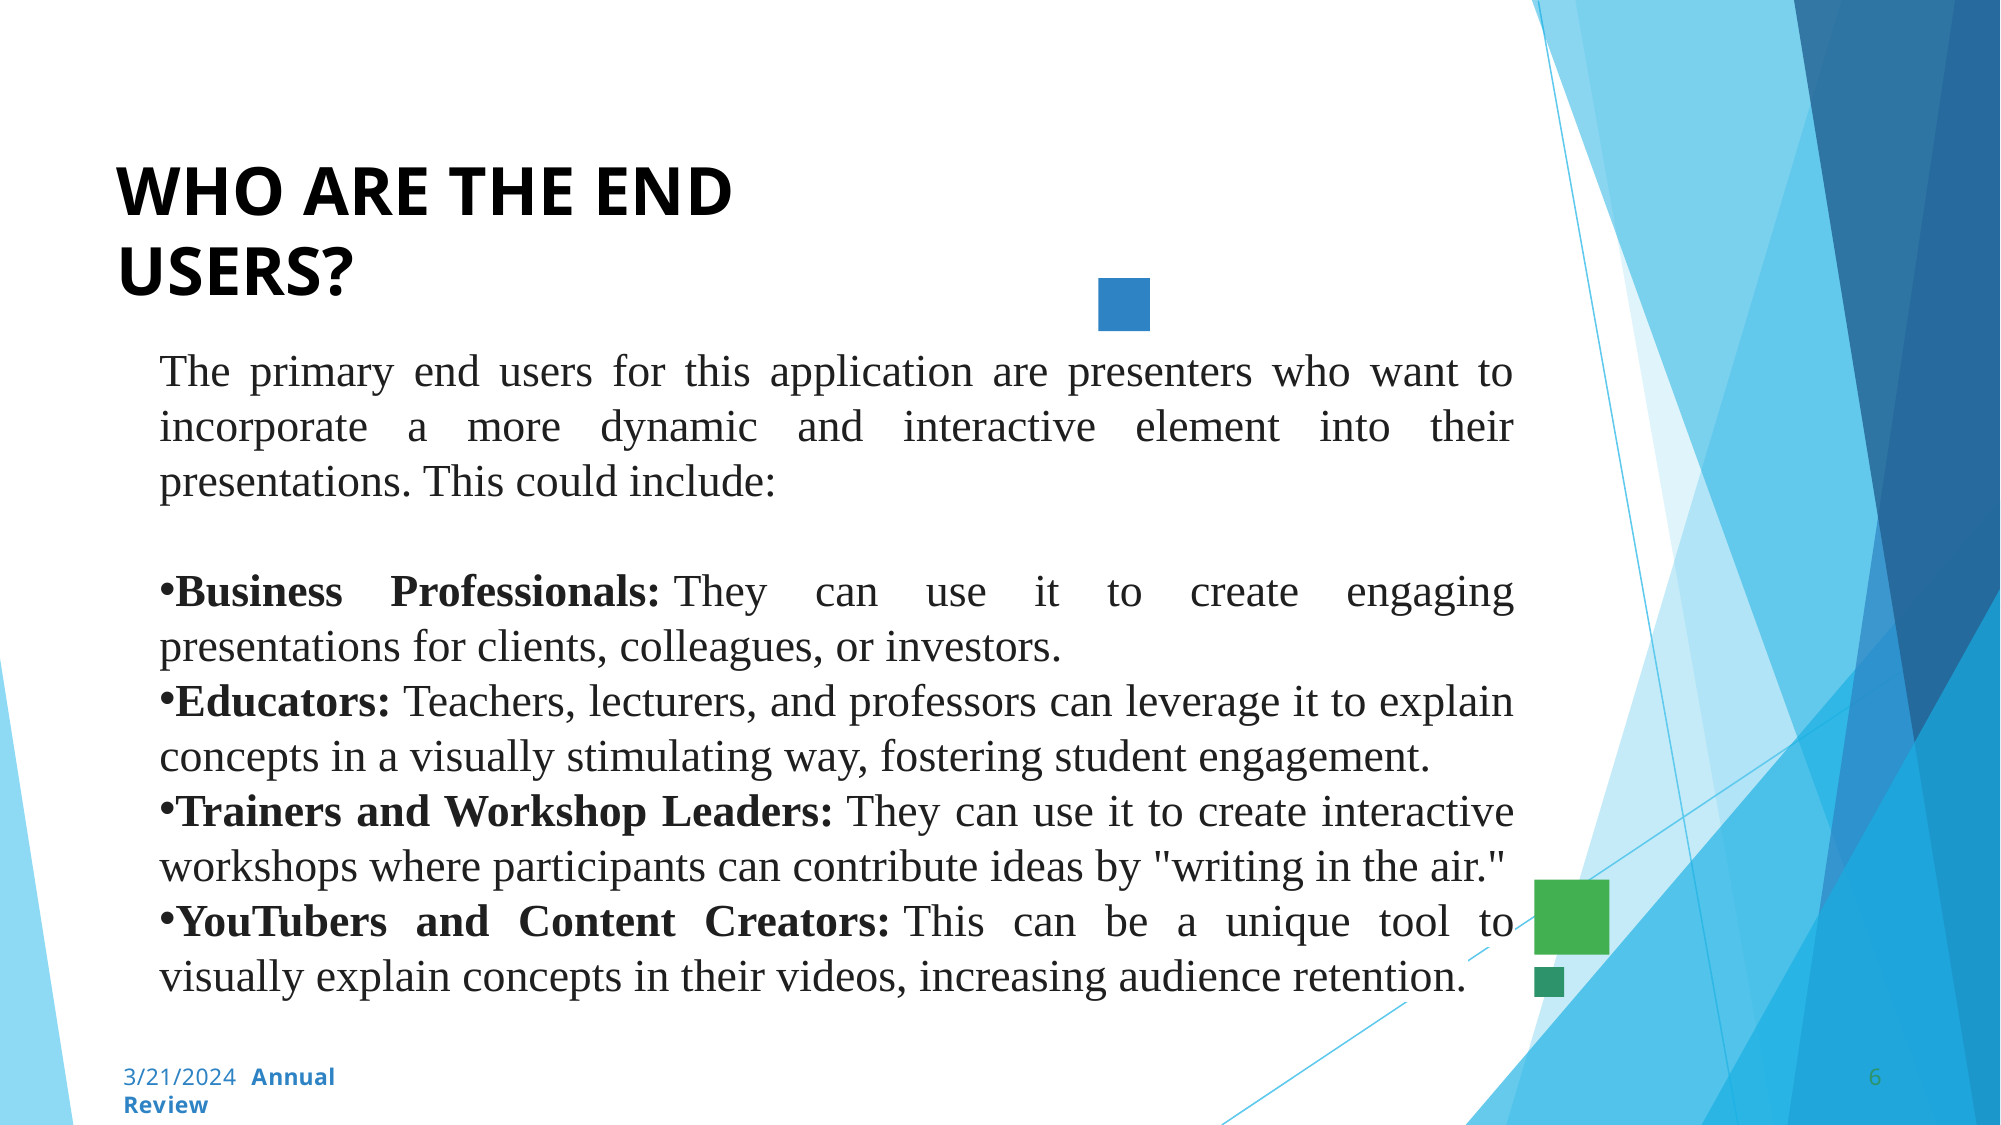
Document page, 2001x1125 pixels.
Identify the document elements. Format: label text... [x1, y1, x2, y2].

slide_number 6 [1862, 1061, 1888, 1125]
title WHO ARE THE END USERS? [114, 146, 938, 337]
text_box [1534, 967, 1565, 997]
text_box 3/21/2024 Annual Review [121, 1101, 417, 1118]
text_box [1098, 278, 1150, 332]
text_box The primary end users for this application are presenters who want to incorporate a more dynamic and interactive element into their presentations. This could include: Business Professionals: They can use it to create engaging presentations for clients, colleagues, or investors. Educators: Teachers, lecturers, and professors can leverage it to explain concepts in a visually stimulating way, fostering student engagement. Trainers and Workshop Leaders: They can use it to create interactive workshops where participants can contribute ideas by "writing in the air." YouTubers and Content Creators: This can be a unique tool to visually explain concepts in their videos, increasing audience retention. [144, 333, 1530, 1063]
text_box [1534, 879, 1610, 955]
picture [118, 1012, 477, 1093]
